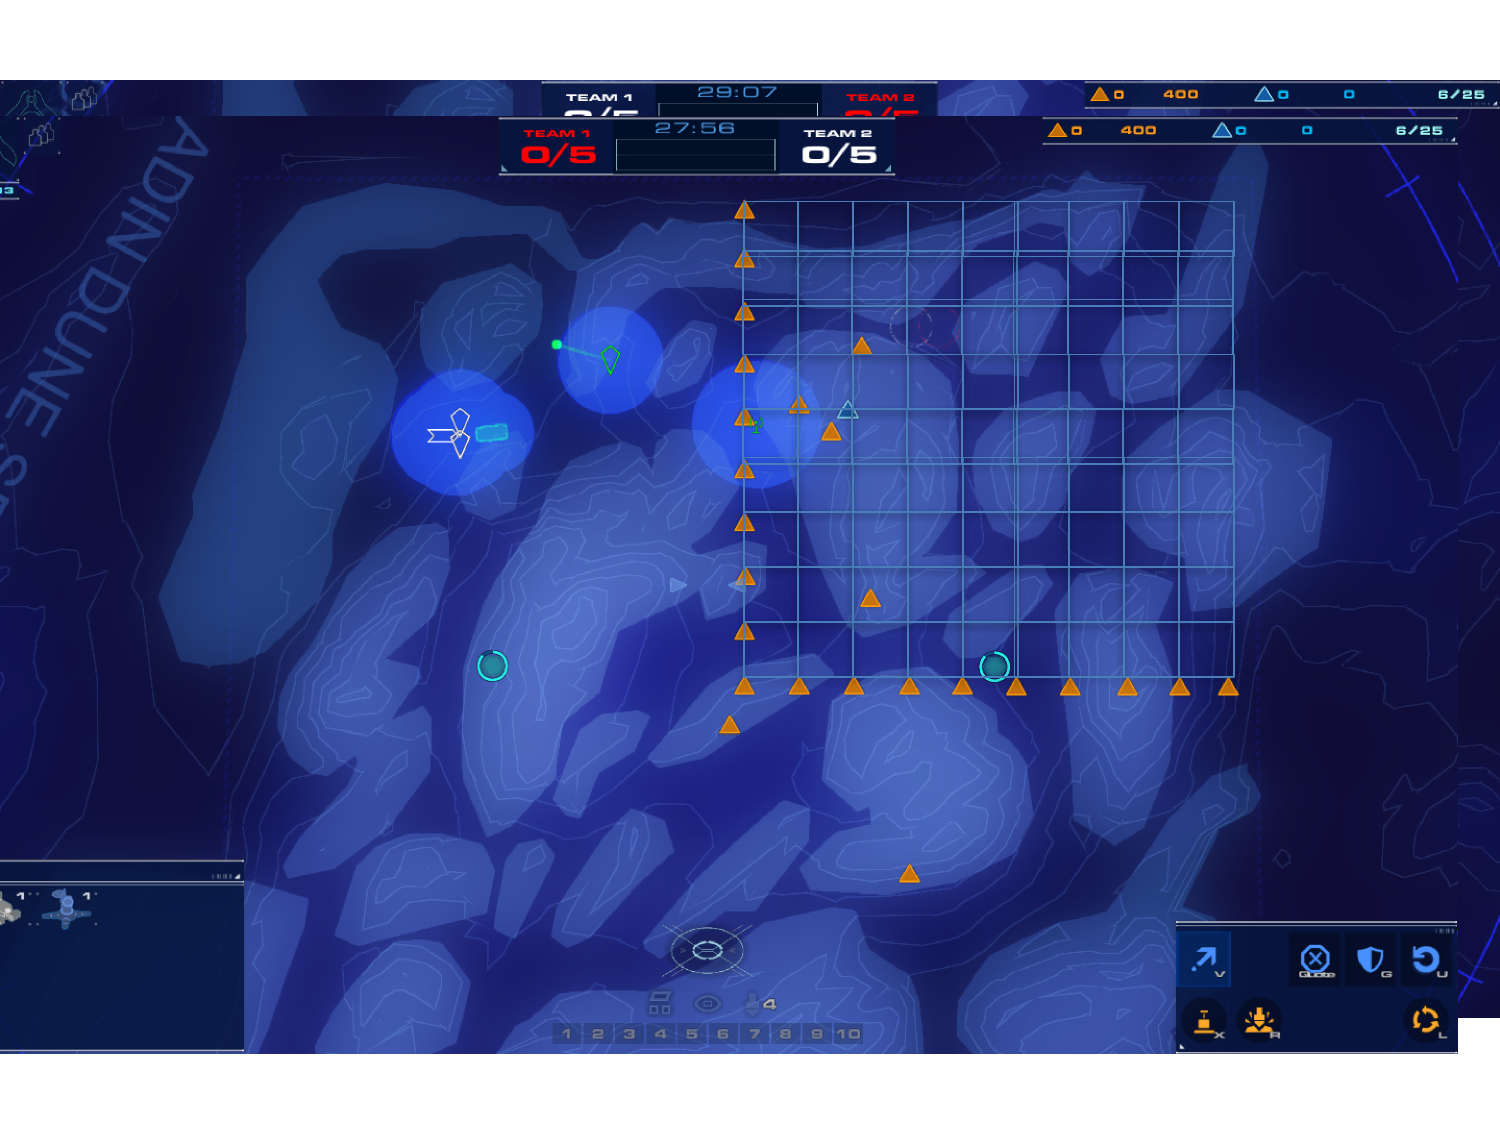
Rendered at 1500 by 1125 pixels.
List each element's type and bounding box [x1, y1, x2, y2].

text_box [742, 201, 1235, 678]
picture [0, 80, 1500, 1055]
